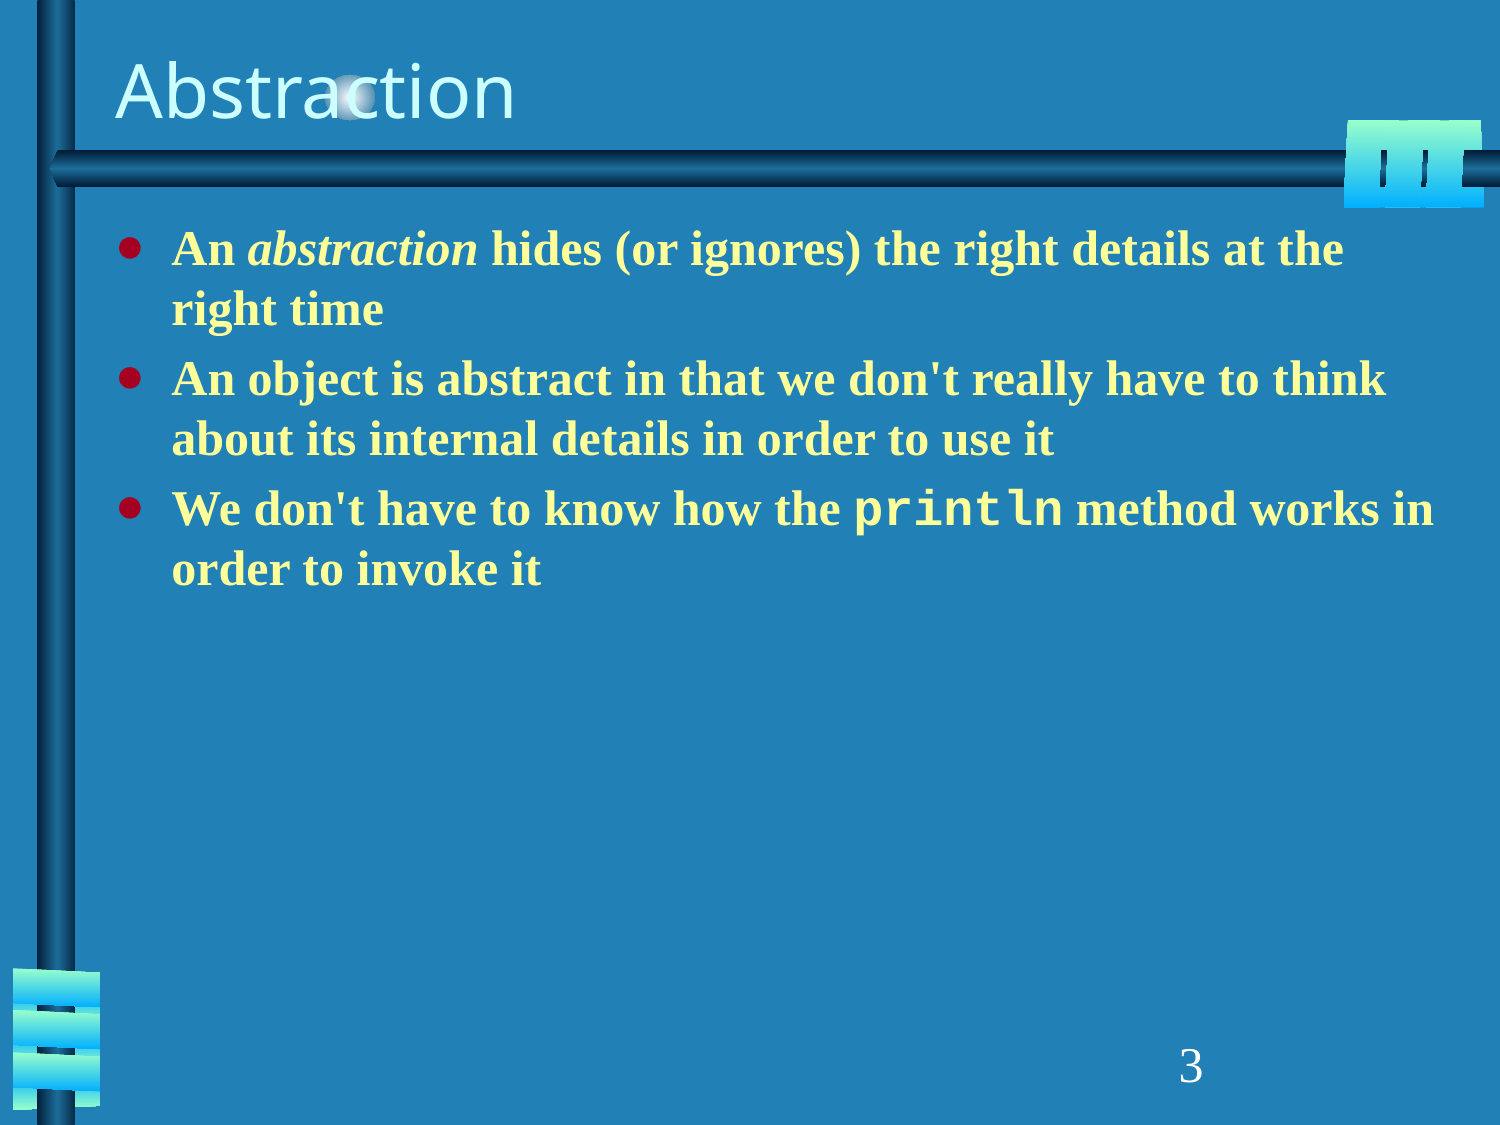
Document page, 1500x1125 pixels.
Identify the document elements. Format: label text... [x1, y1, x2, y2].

slide_number ‹#› [1163, 1025, 1477, 1100]
title Abstraction [100, 32, 1345, 145]
list An abstraction hides (or ignores) the right details at the right time An object is abstract in that we don't really have to think about its internal details in order to use it We don't have to know how the println method works in order to invoke it [99, 207, 1463, 1013]
